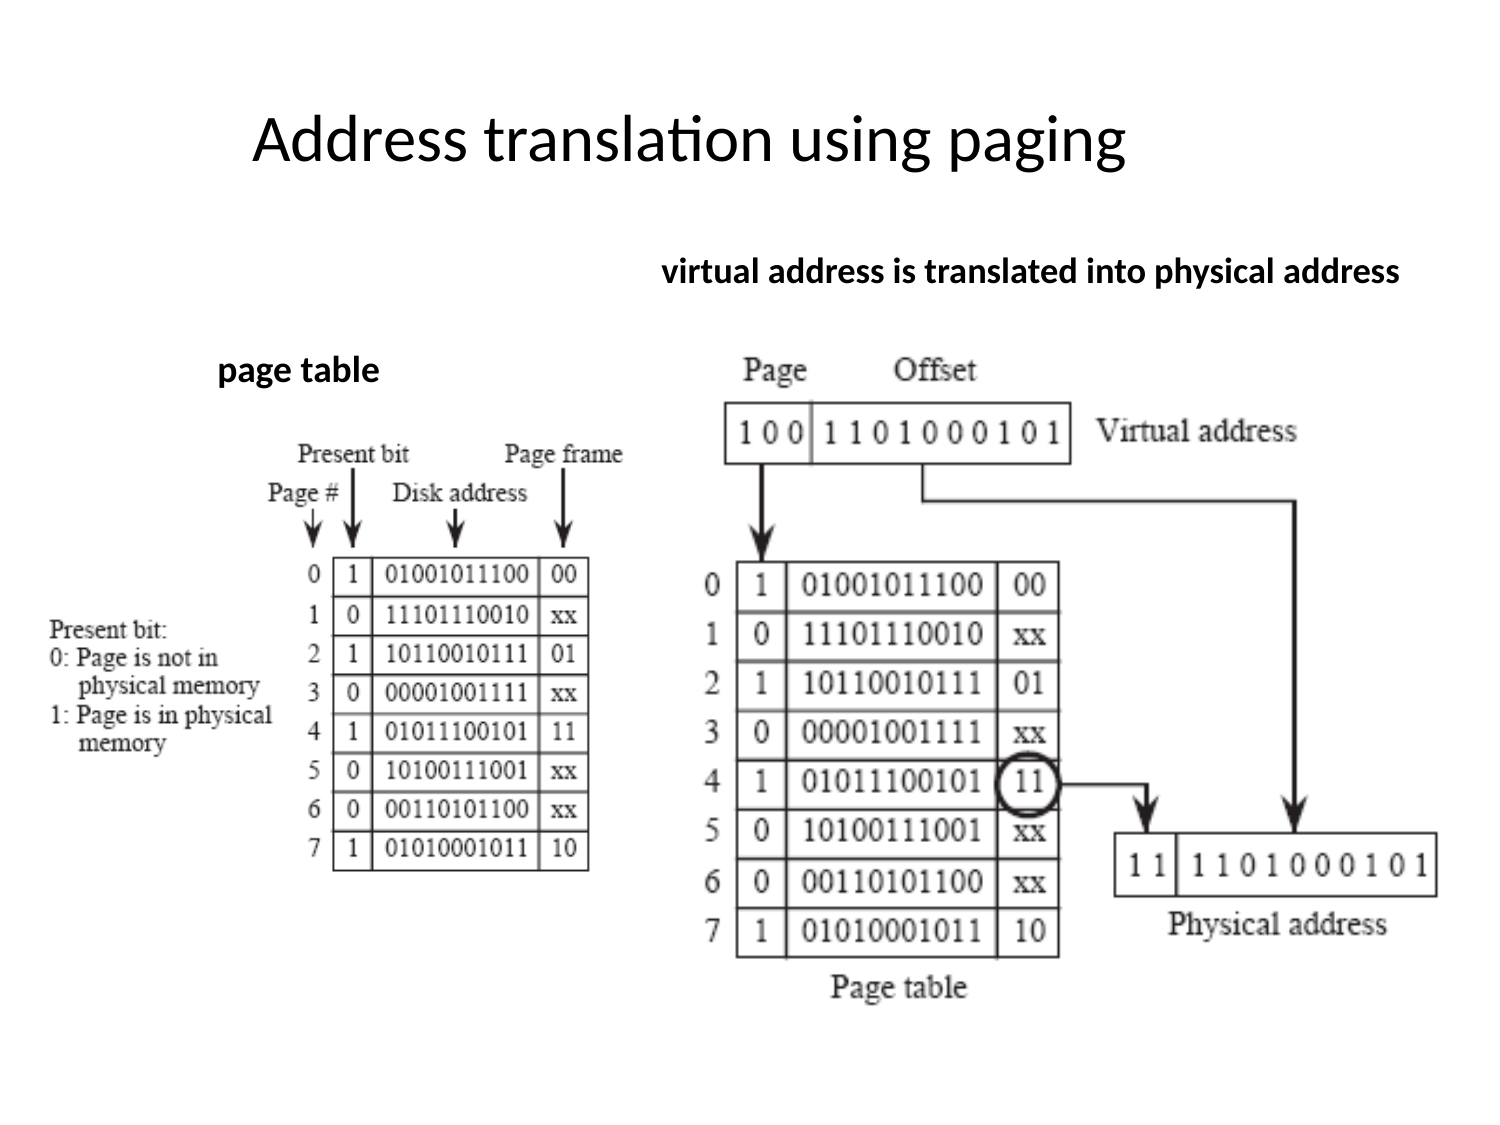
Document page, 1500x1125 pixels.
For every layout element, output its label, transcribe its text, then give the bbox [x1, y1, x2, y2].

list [699, 337, 1455, 1013]
text_box page table [202, 337, 396, 398]
title virtual address is translated into physical address [637, 224, 1425, 313]
picture [24, 437, 637, 881]
text_box Address translation using paging [237, 87, 1250, 183]
